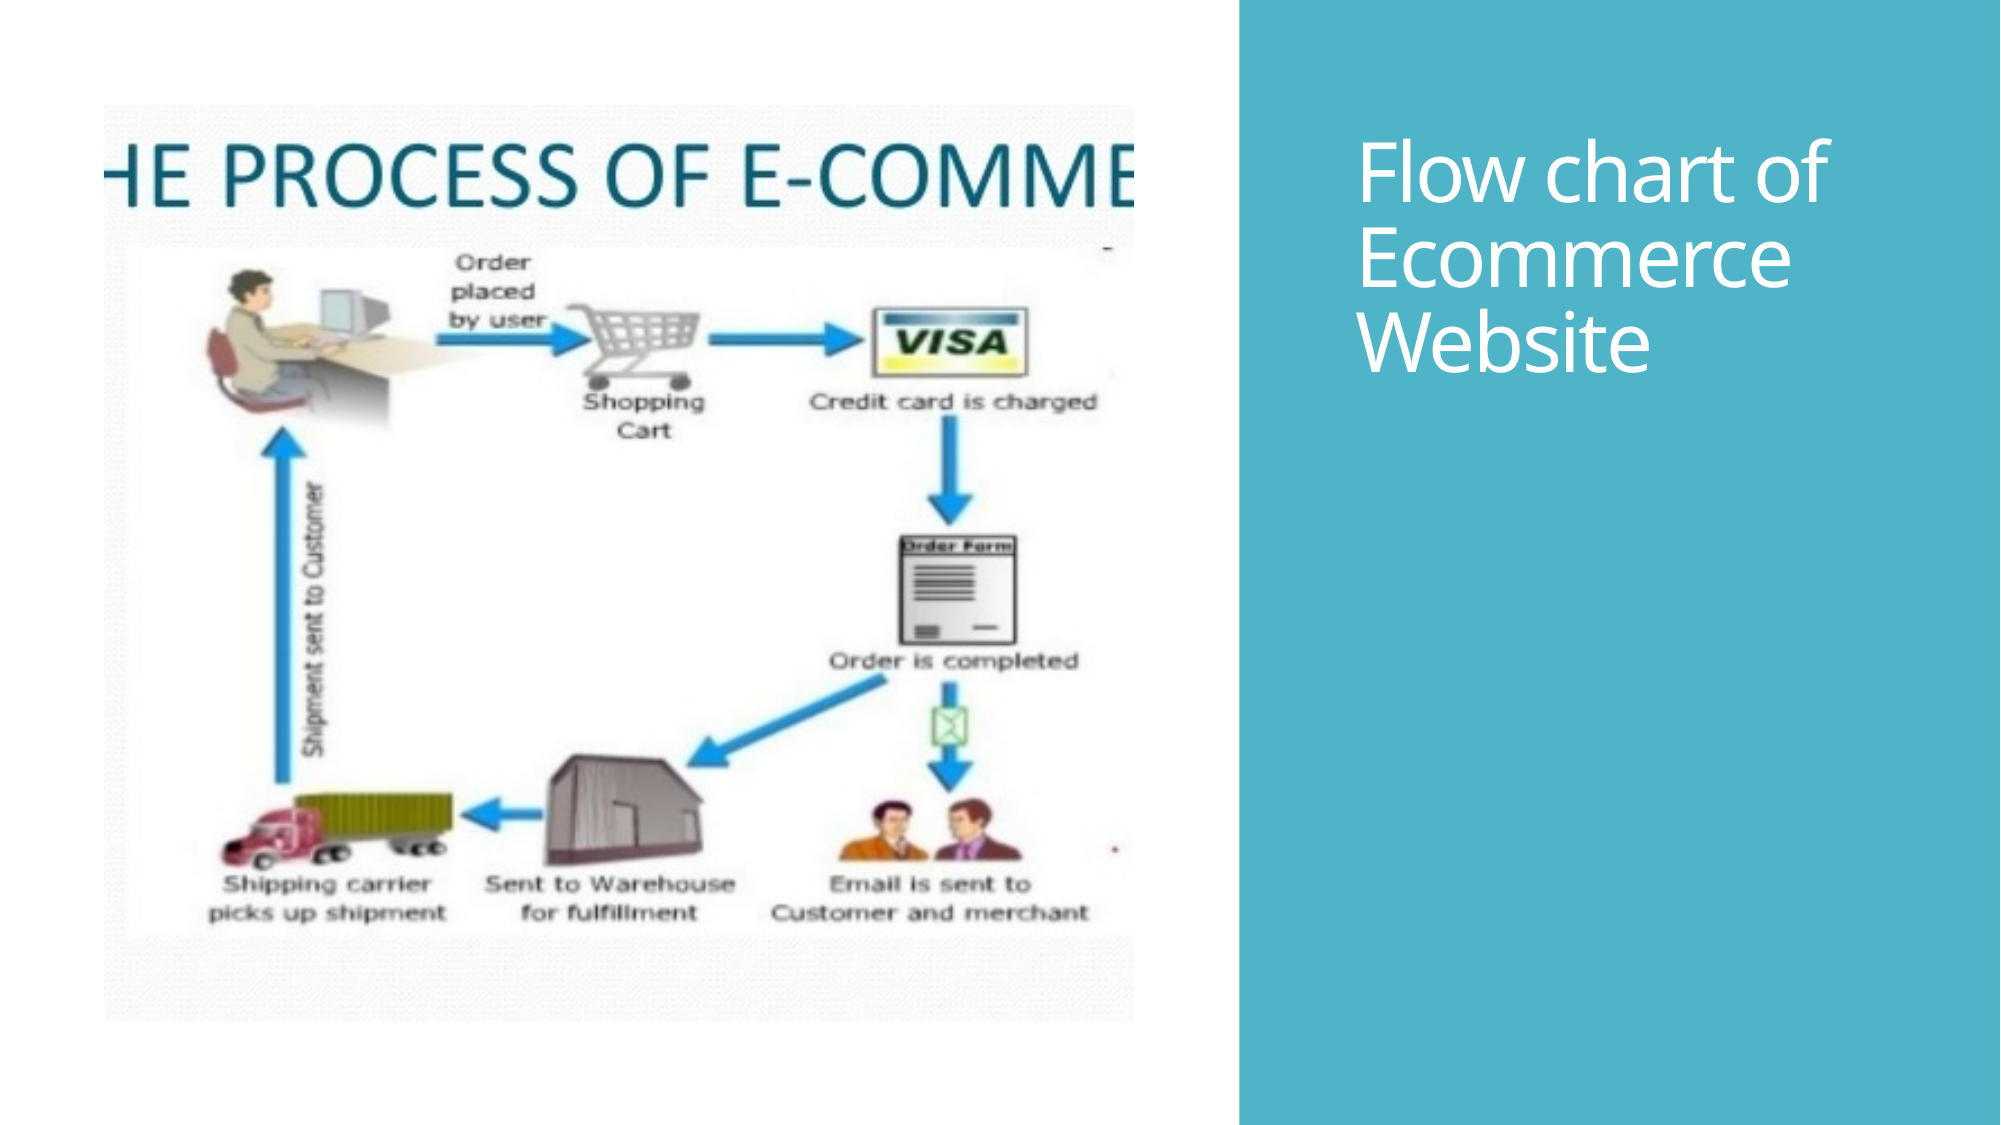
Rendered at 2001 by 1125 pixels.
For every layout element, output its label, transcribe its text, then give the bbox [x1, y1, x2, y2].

text_box [1238, 0, 2000, 1125]
title Flow chart of Ecommerce Website [1340, 81, 1899, 397]
picture [103, 104, 1135, 1022]
